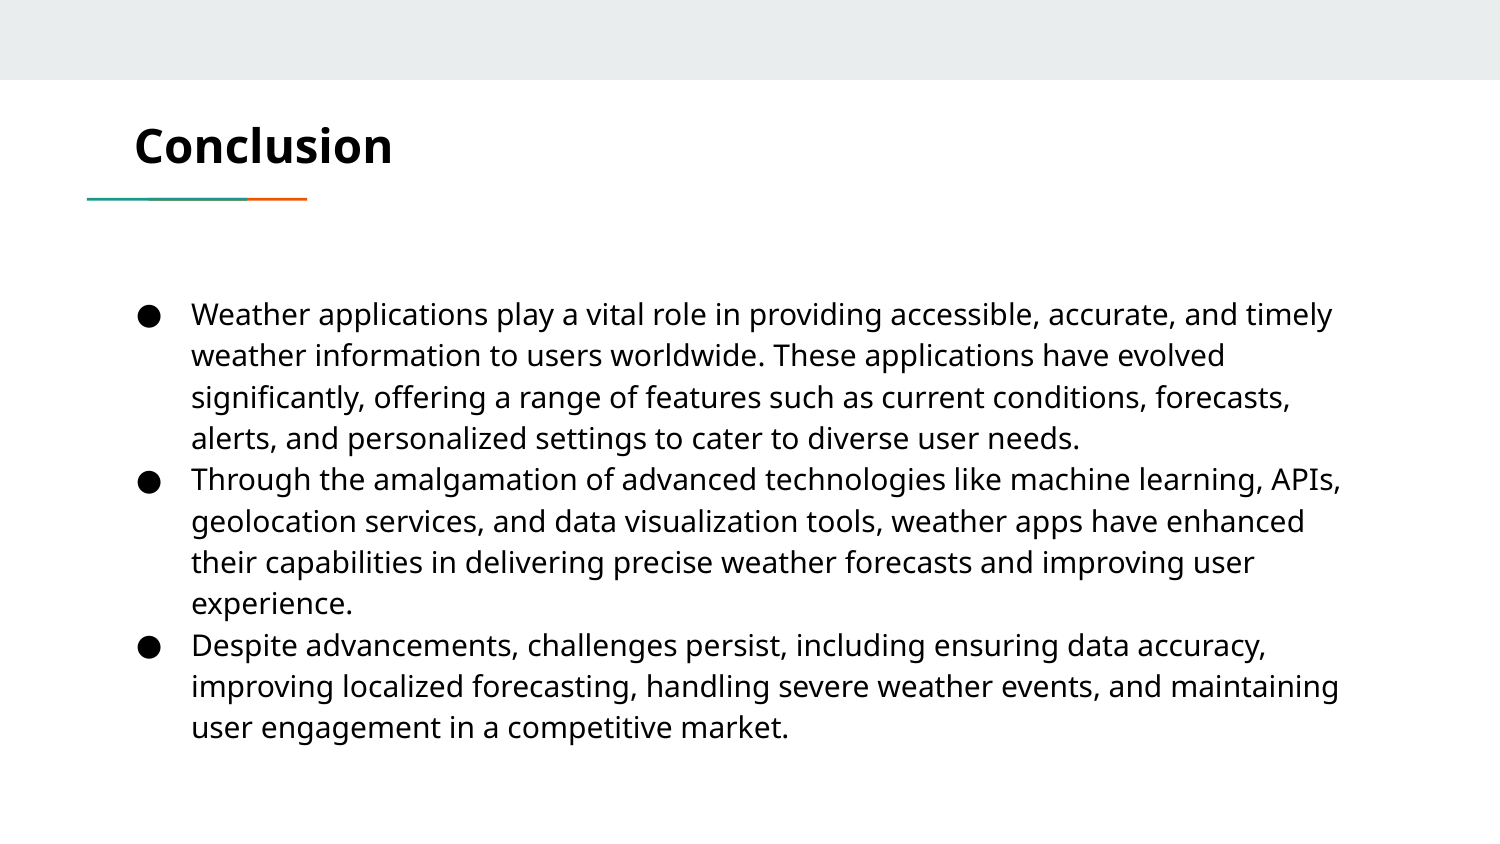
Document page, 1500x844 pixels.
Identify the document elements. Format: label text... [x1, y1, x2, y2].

title Conclusion [119, 66, 1381, 275]
list Weather applications play a vital role in providing accessible, accurate, and timely weather information to users worldwide. These applications have evolved significantly, offering a range of features such as current conditions, forecasts, alerts, and personalized settings to cater to diverse user needs. Through the amalgamation of advanced technologies like machine learning, APIs, geolocation services, and data visualization tools, weather apps have enhanced their capabilities in delivering precise weather forecasts and improving user experience. Despite advancements, challenges persist, including ensuring data accuracy, improving localized forecasting, handling severe weather events, and maintaining user engagement in a competitive market. [105, 275, 1381, 764]
